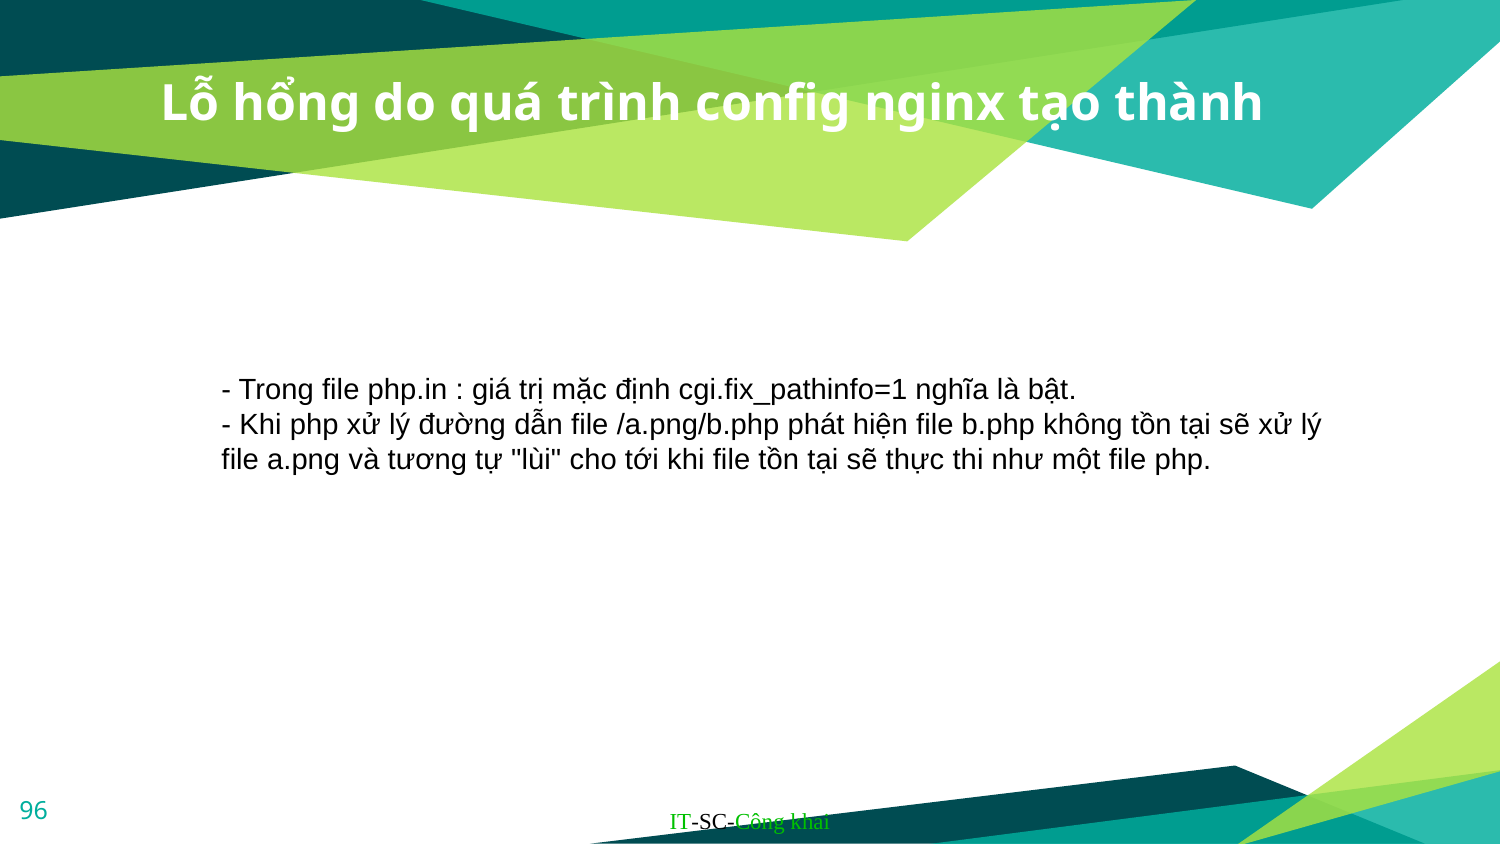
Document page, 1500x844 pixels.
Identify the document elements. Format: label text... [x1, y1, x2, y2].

title Lỗ hổng do quá trình config nginx tạo thành [145, 55, 1355, 197]
slide_number 96 [4, 779, 95, 844]
text_box - Trong file php.in : giá trị mặc định cgi.fix_pathinfo=1 nghĩa là bật. - Khi php xử lý đường dẫn file /a.png/b.php phát hiện file b.php không tồn tại sẽ xử lý file a.png và tương tự "lùi" cho tới khi file tồn tại sẽ thực thi như một file php. [206, 362, 1380, 585]
text_box IT-SC-Công khai [20, 798, 1480, 841]
